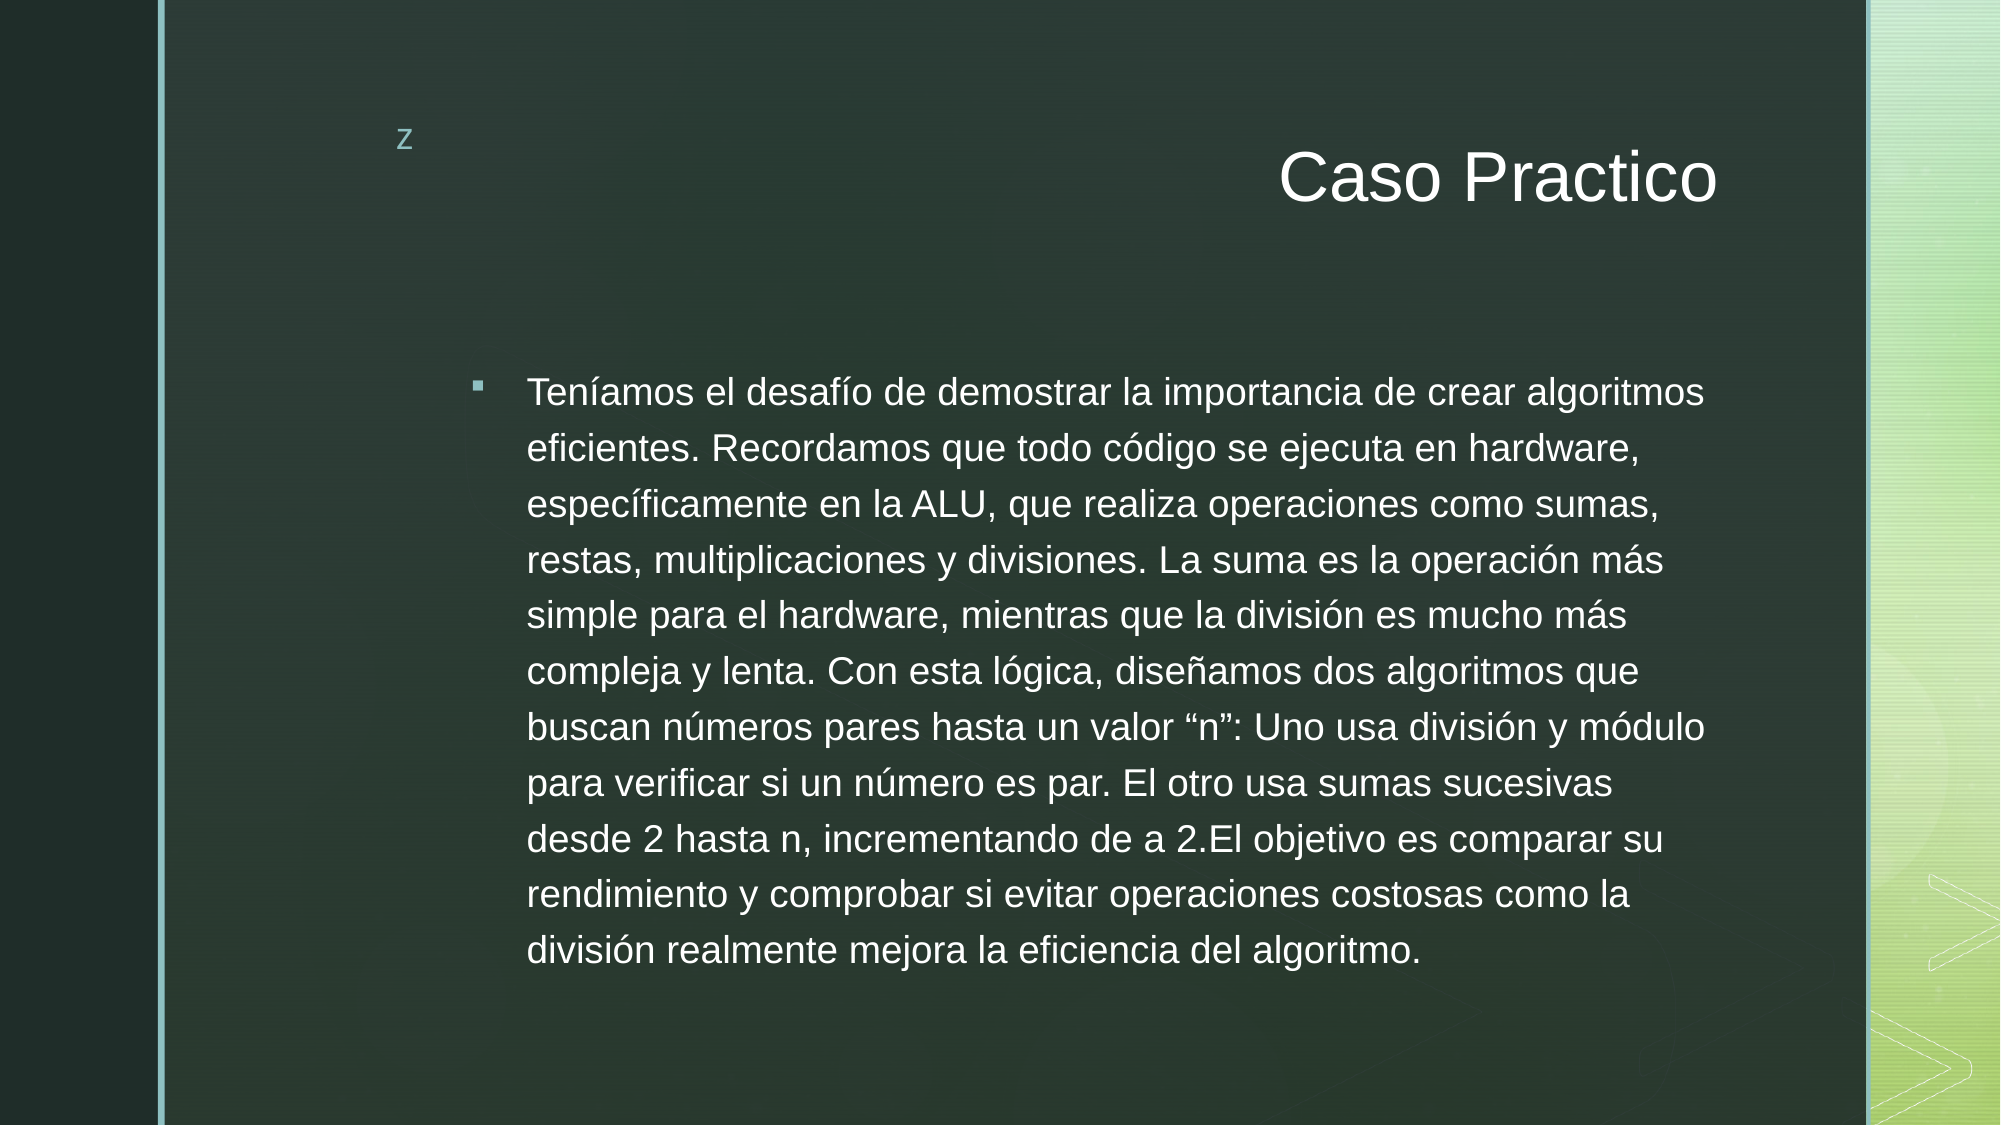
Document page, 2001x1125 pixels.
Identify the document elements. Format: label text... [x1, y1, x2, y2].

title Caso Practico [428, 132, 1734, 310]
picture [1871, 0, 2001, 1125]
list Teníamos el desafío de demostrar la importancia de crear algoritmos eficientes. Recordamos que todo código se ejecuta en hardware, específicamente en la ALU, que realiza operaciones como sumas, restas, multiplicaciones y divisiones. La suma es la operación más simple para el hardware, mientras que la división es mucho más compleja y lenta. Con esta lógica, diseñamos dos algoritmos que buscan números pares hasta un valor “n”: Uno usa división y módulo para verificar si un número es par. El otro usa sumas sucesivas desde 2 hasta n, incrementando de a 2.El objetivo es comparar su rendimiento y comprobar si evitar operaciones costosas como la división realmente mejora la eficiencia del algoritmo. [454, 336, 1734, 993]
